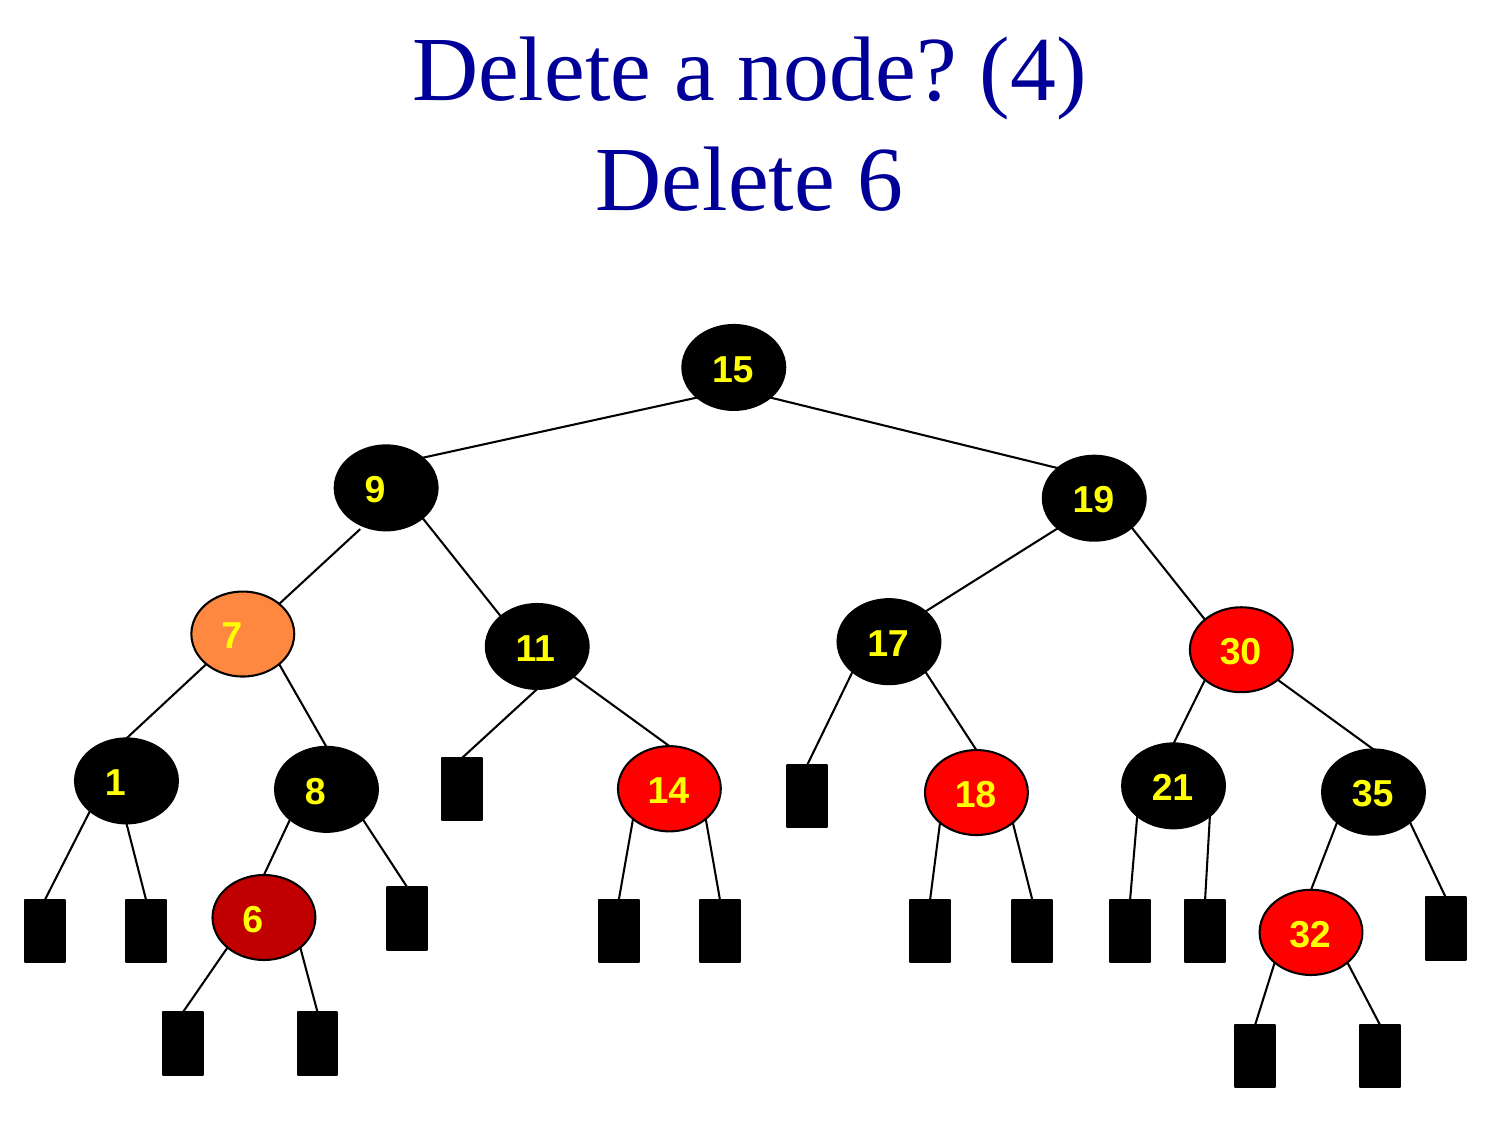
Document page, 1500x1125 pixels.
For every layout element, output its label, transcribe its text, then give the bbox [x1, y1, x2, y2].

text_box [700, 899, 740, 963]
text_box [1012, 822, 1033, 900]
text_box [126, 823, 147, 900]
text_box 32 [1259, 889, 1363, 976]
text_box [930, 822, 940, 900]
text_box [1235, 1024, 1275, 1088]
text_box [705, 818, 721, 900]
text_box [126, 899, 166, 963]
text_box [1205, 815, 1210, 900]
title Delete a node? (4) Delete 6 [112, 24, 1388, 213]
text_box 6 [212, 875, 316, 961]
text_box [1425, 897, 1466, 960]
text_box [910, 899, 950, 963]
text_box [1110, 899, 1150, 963]
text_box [1347, 962, 1381, 1025]
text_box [44, 810, 91, 900]
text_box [618, 818, 633, 900]
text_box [1409, 822, 1446, 898]
text_box [297, 1012, 338, 1075]
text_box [182, 947, 228, 1013]
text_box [300, 947, 318, 1013]
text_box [1255, 962, 1275, 1025]
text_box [1311, 822, 1338, 890]
text_box [1360, 1024, 1400, 1088]
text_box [807, 671, 853, 765]
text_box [461, 688, 538, 758]
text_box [74, 324, 1425, 836]
text_box [1012, 899, 1053, 963]
text_box [24, 899, 65, 963]
text_box [162, 1012, 203, 1075]
text_box [598, 899, 639, 963]
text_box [263, 819, 290, 875]
text_box [1185, 899, 1225, 963]
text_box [362, 819, 408, 888]
text_box [387, 887, 428, 950]
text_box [1130, 815, 1138, 900]
